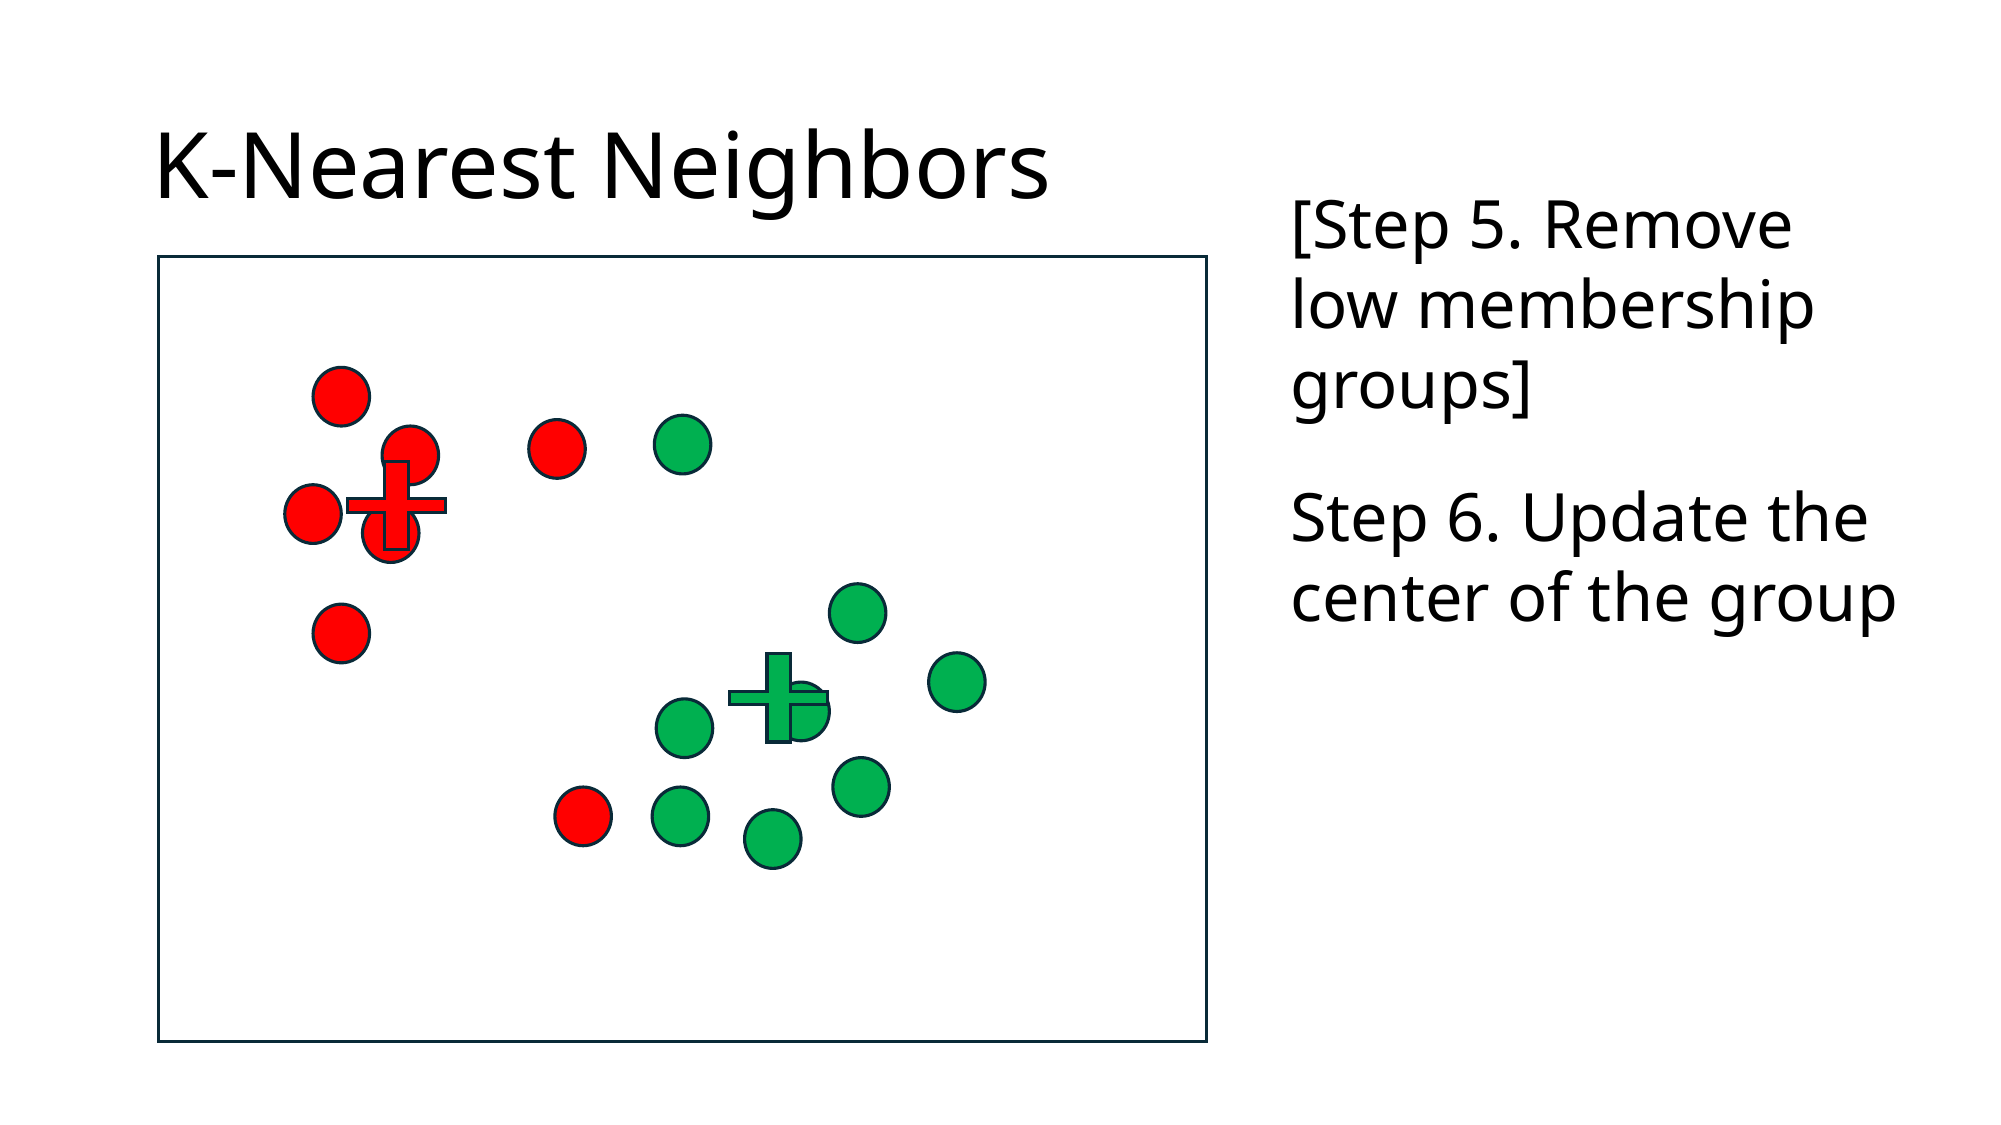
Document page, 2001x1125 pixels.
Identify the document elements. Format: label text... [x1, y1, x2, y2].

text_box Step 6. Update the center of the group [1275, 467, 1935, 643]
text_box [283, 483, 343, 545]
title K-Nearest Neighbors [137, 59, 1863, 278]
text_box [831, 756, 891, 818]
text_box [792, 700, 831, 743]
text_box [792, 680, 823, 690]
text_box [742, 808, 803, 870]
text_box [346, 460, 447, 551]
text_box [728, 652, 829, 744]
text_box [652, 413, 713, 476]
text_box [927, 651, 987, 714]
text_box [311, 602, 372, 665]
text_box [553, 785, 613, 848]
text_box [654, 697, 715, 760]
text_box [527, 418, 587, 480]
text_box [157, 255, 1208, 1043]
text_box [827, 582, 888, 645]
text_box [380, 424, 441, 487]
text_box [Step 5. Remove low membership groups] [1275, 174, 1935, 430]
text_box [311, 365, 372, 428]
text_box [360, 514, 421, 565]
text_box [650, 785, 711, 848]
